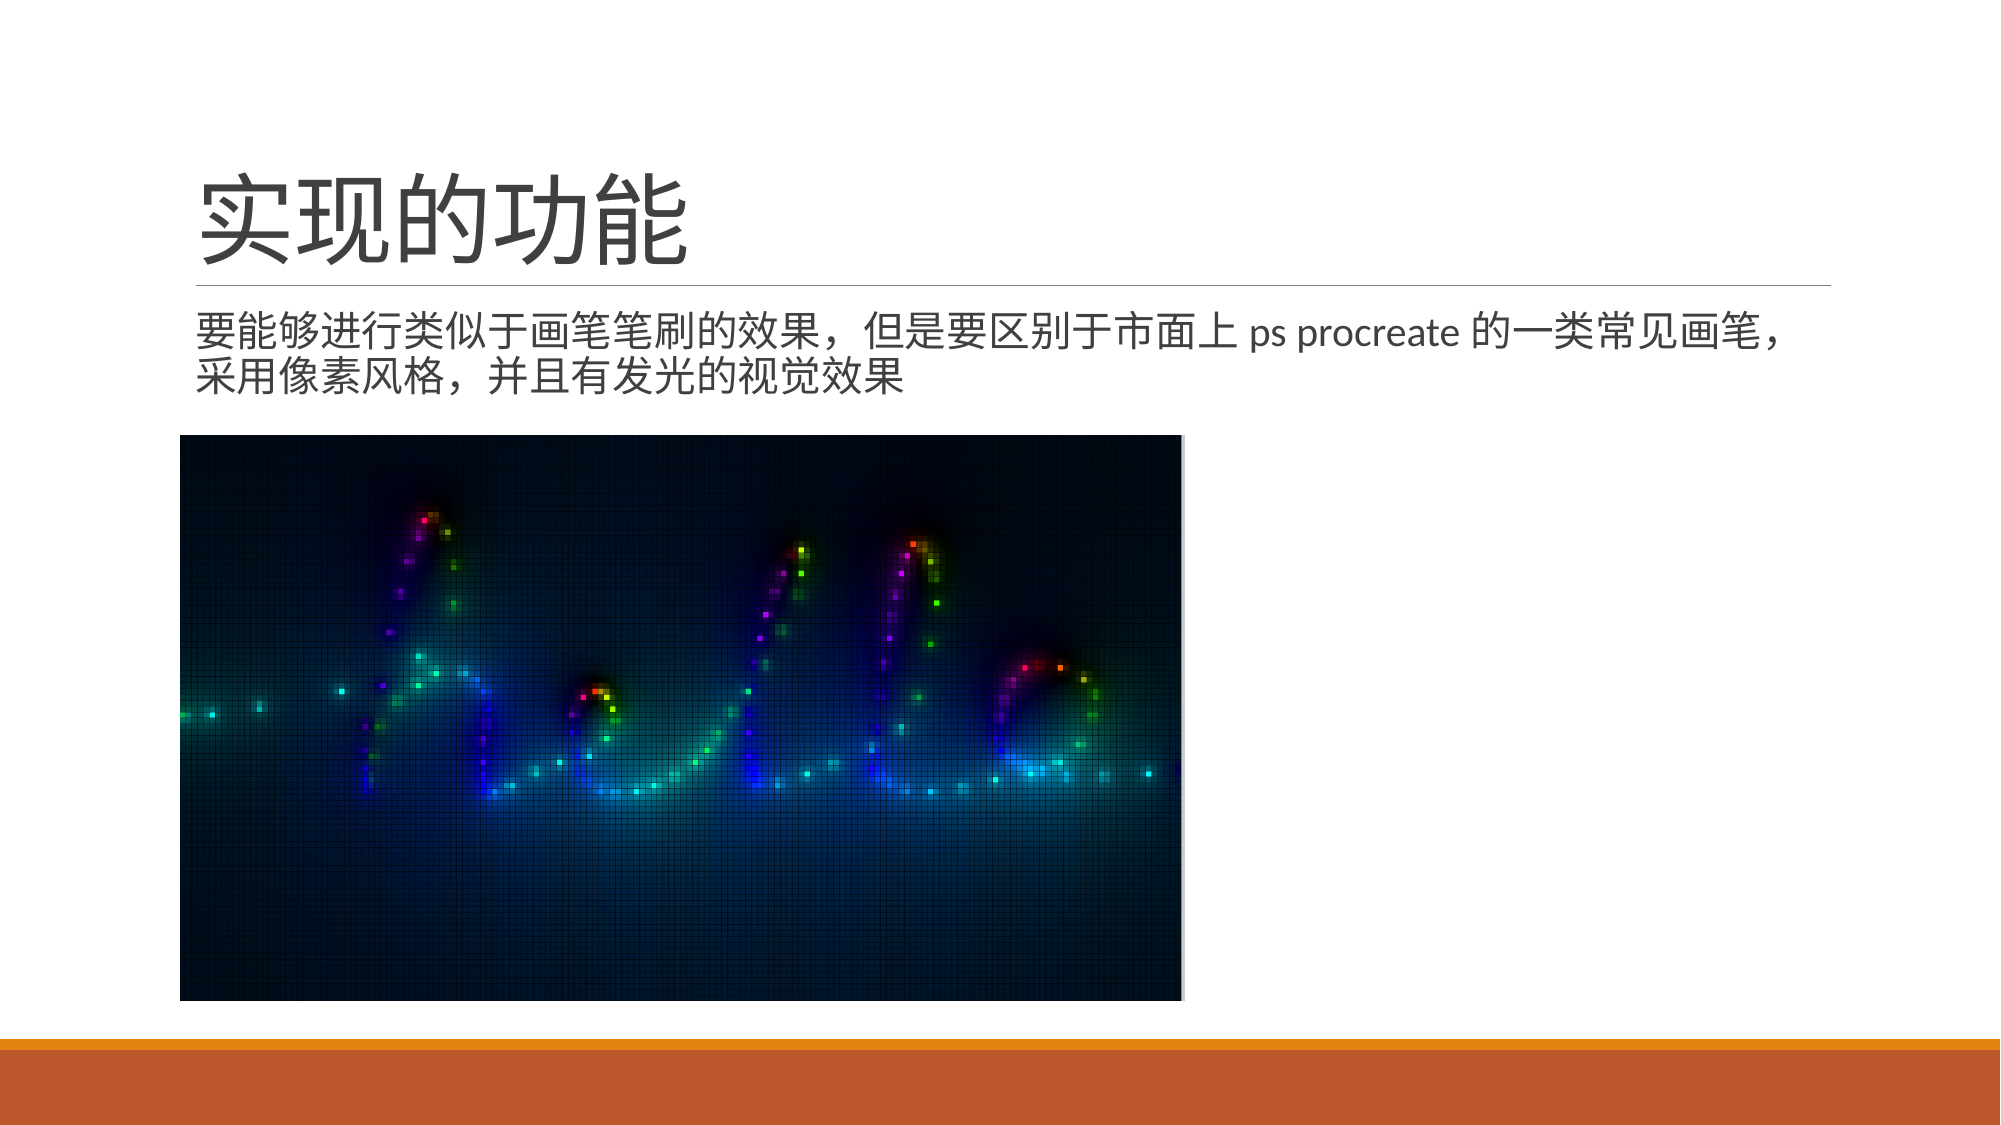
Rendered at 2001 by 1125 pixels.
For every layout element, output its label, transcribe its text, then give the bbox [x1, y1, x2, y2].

list 要能够进行类似于画笔笔刷的效果，但是要区别于市面上ps procreate的一类常见画笔，采用像素风格，并且有发光的视觉效果 [180, 302, 1830, 963]
title 实现的功能 [180, 47, 1830, 285]
picture [179, 434, 1185, 1002]
